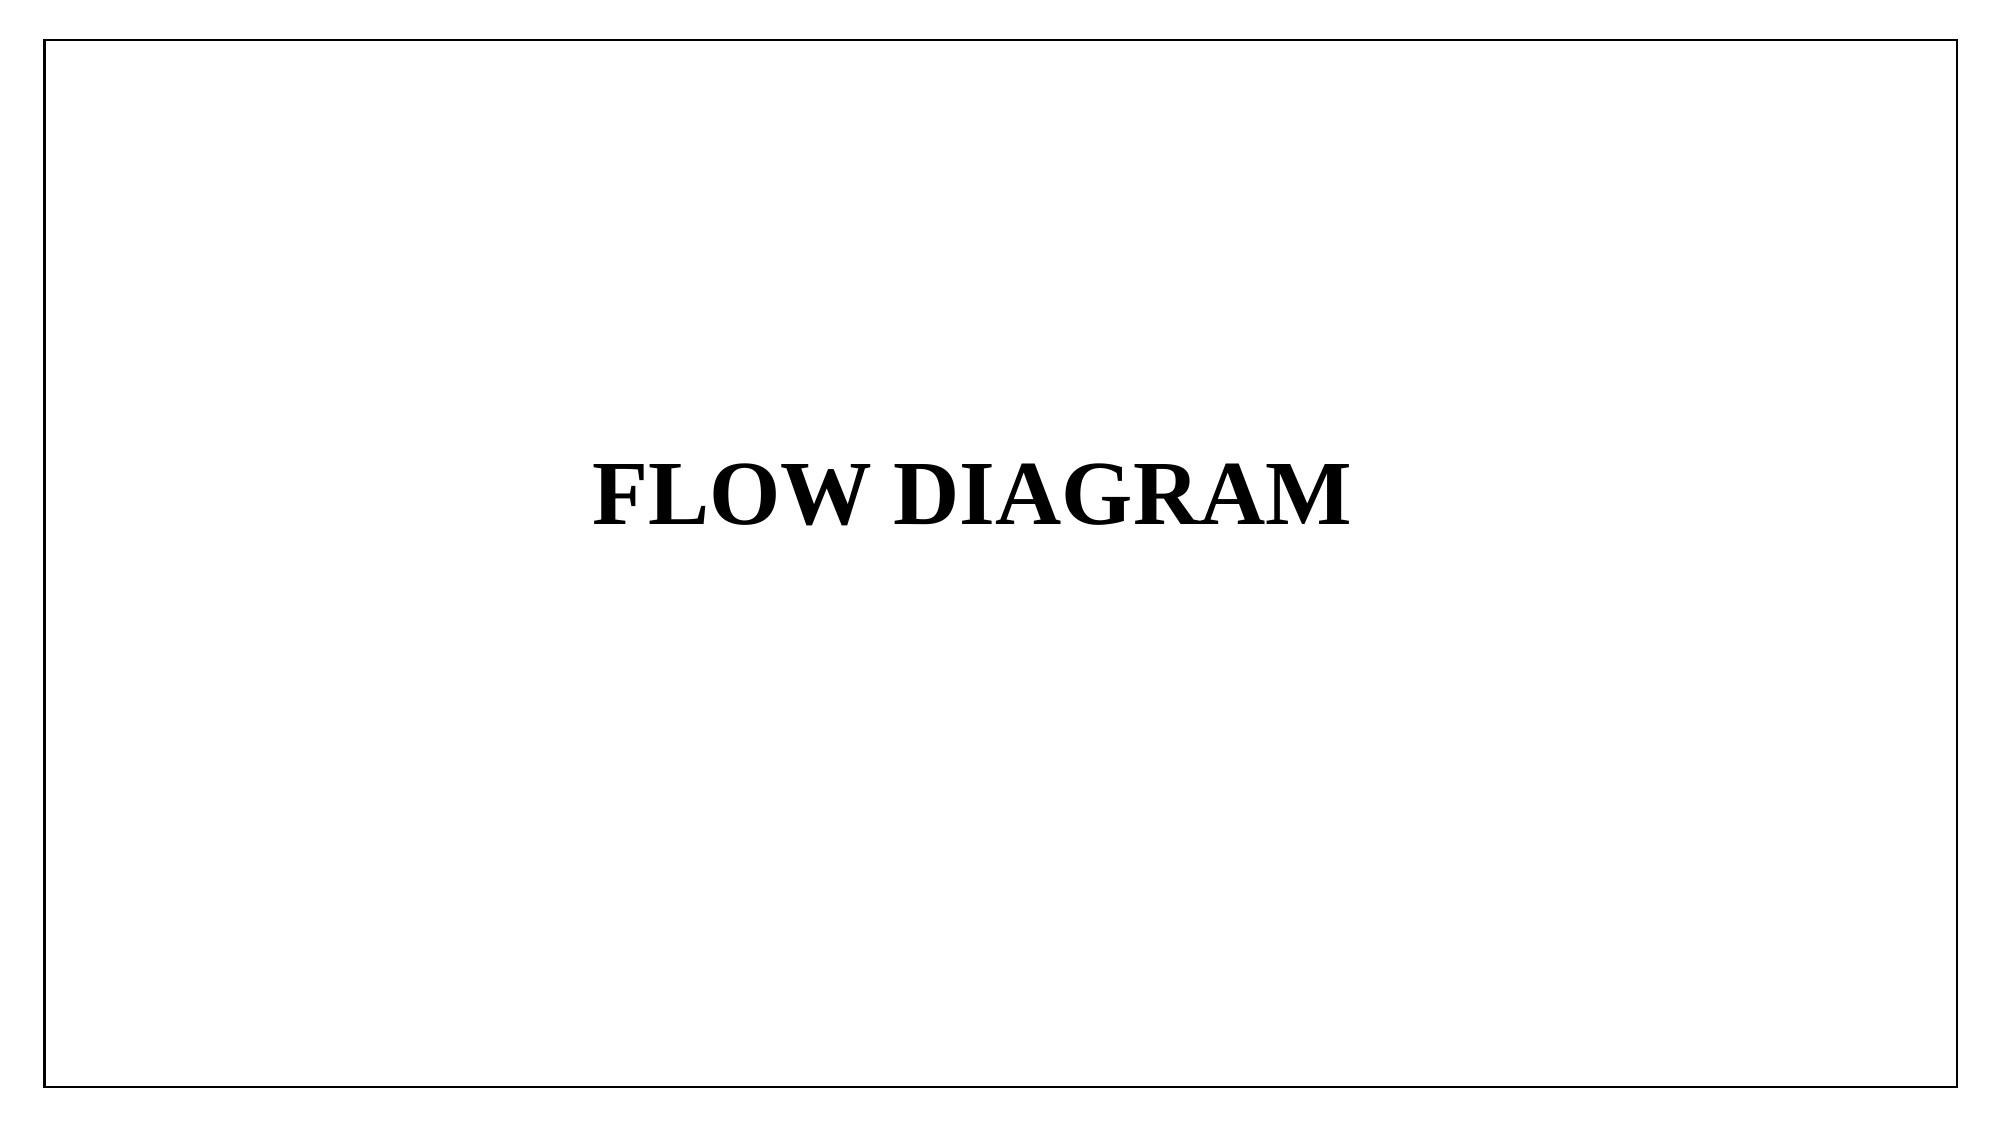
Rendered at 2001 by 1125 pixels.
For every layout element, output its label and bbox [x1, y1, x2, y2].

text_box [43, 39, 1958, 1088]
